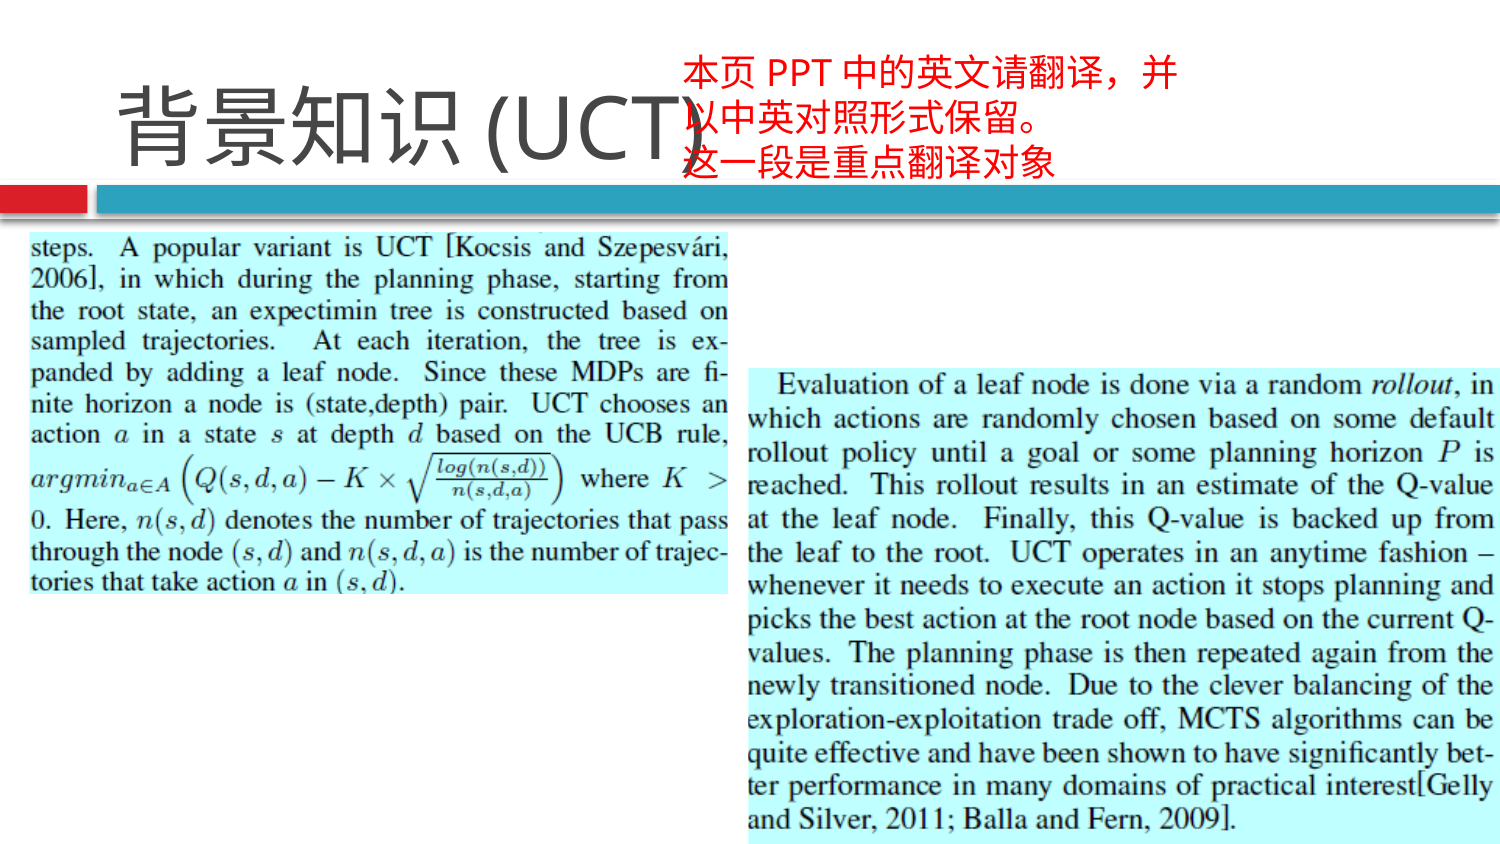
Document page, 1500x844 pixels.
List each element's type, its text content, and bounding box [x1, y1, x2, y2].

picture [748, 368, 1500, 844]
text_box 本页PPT中的英文请翻译，并以中英对照形式保留。 这一段是重点翻译对象 [667, 41, 1223, 191]
picture [29, 232, 729, 594]
title 背景知识(UCT) [99, 19, 1438, 185]
